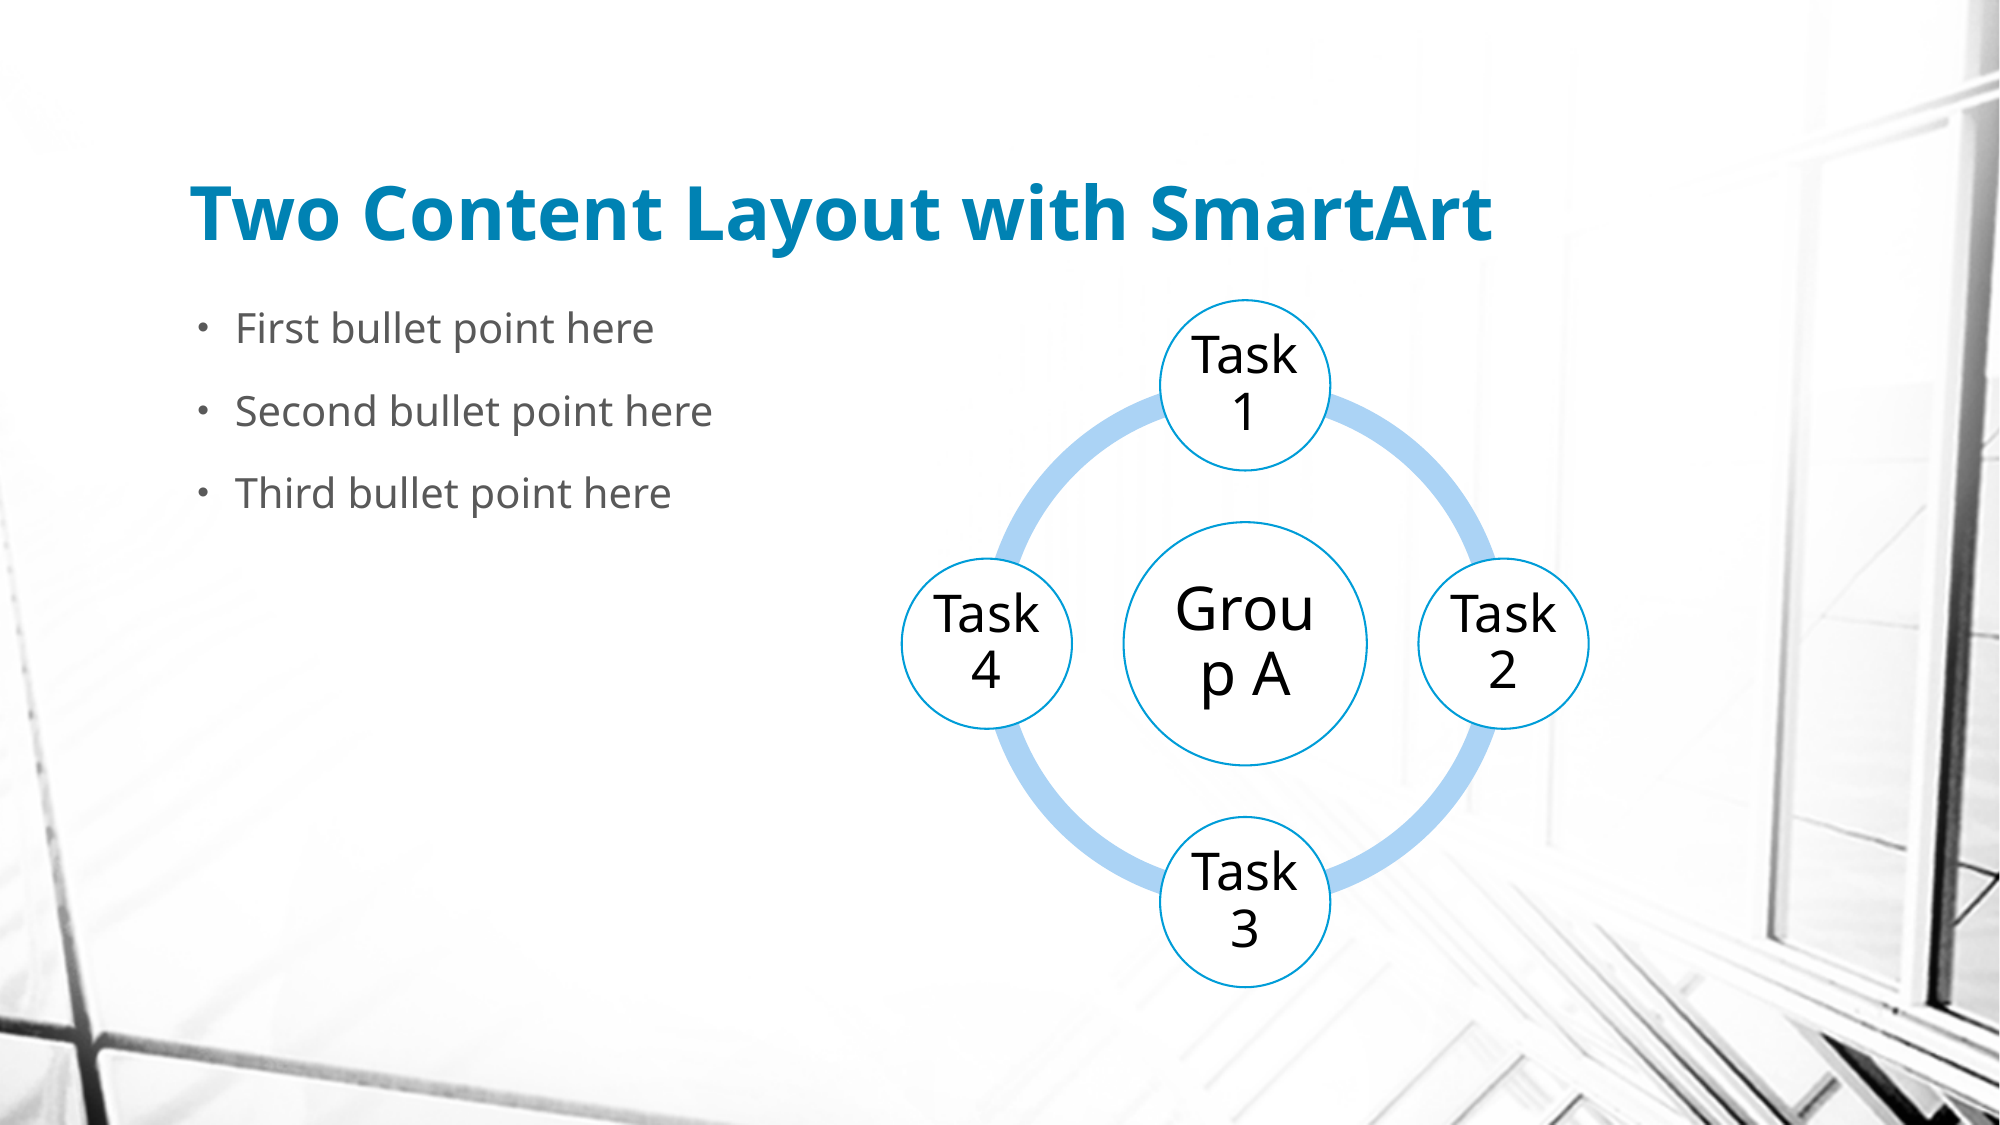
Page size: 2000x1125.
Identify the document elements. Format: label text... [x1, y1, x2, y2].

picture [0, 0, 2000, 1125]
list First bullet point here Second bullet point here Third bullet point here [174, 299, 873, 988]
title Two Content Layout with SmartArt [174, 87, 1600, 263]
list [896, 299, 1594, 988]
